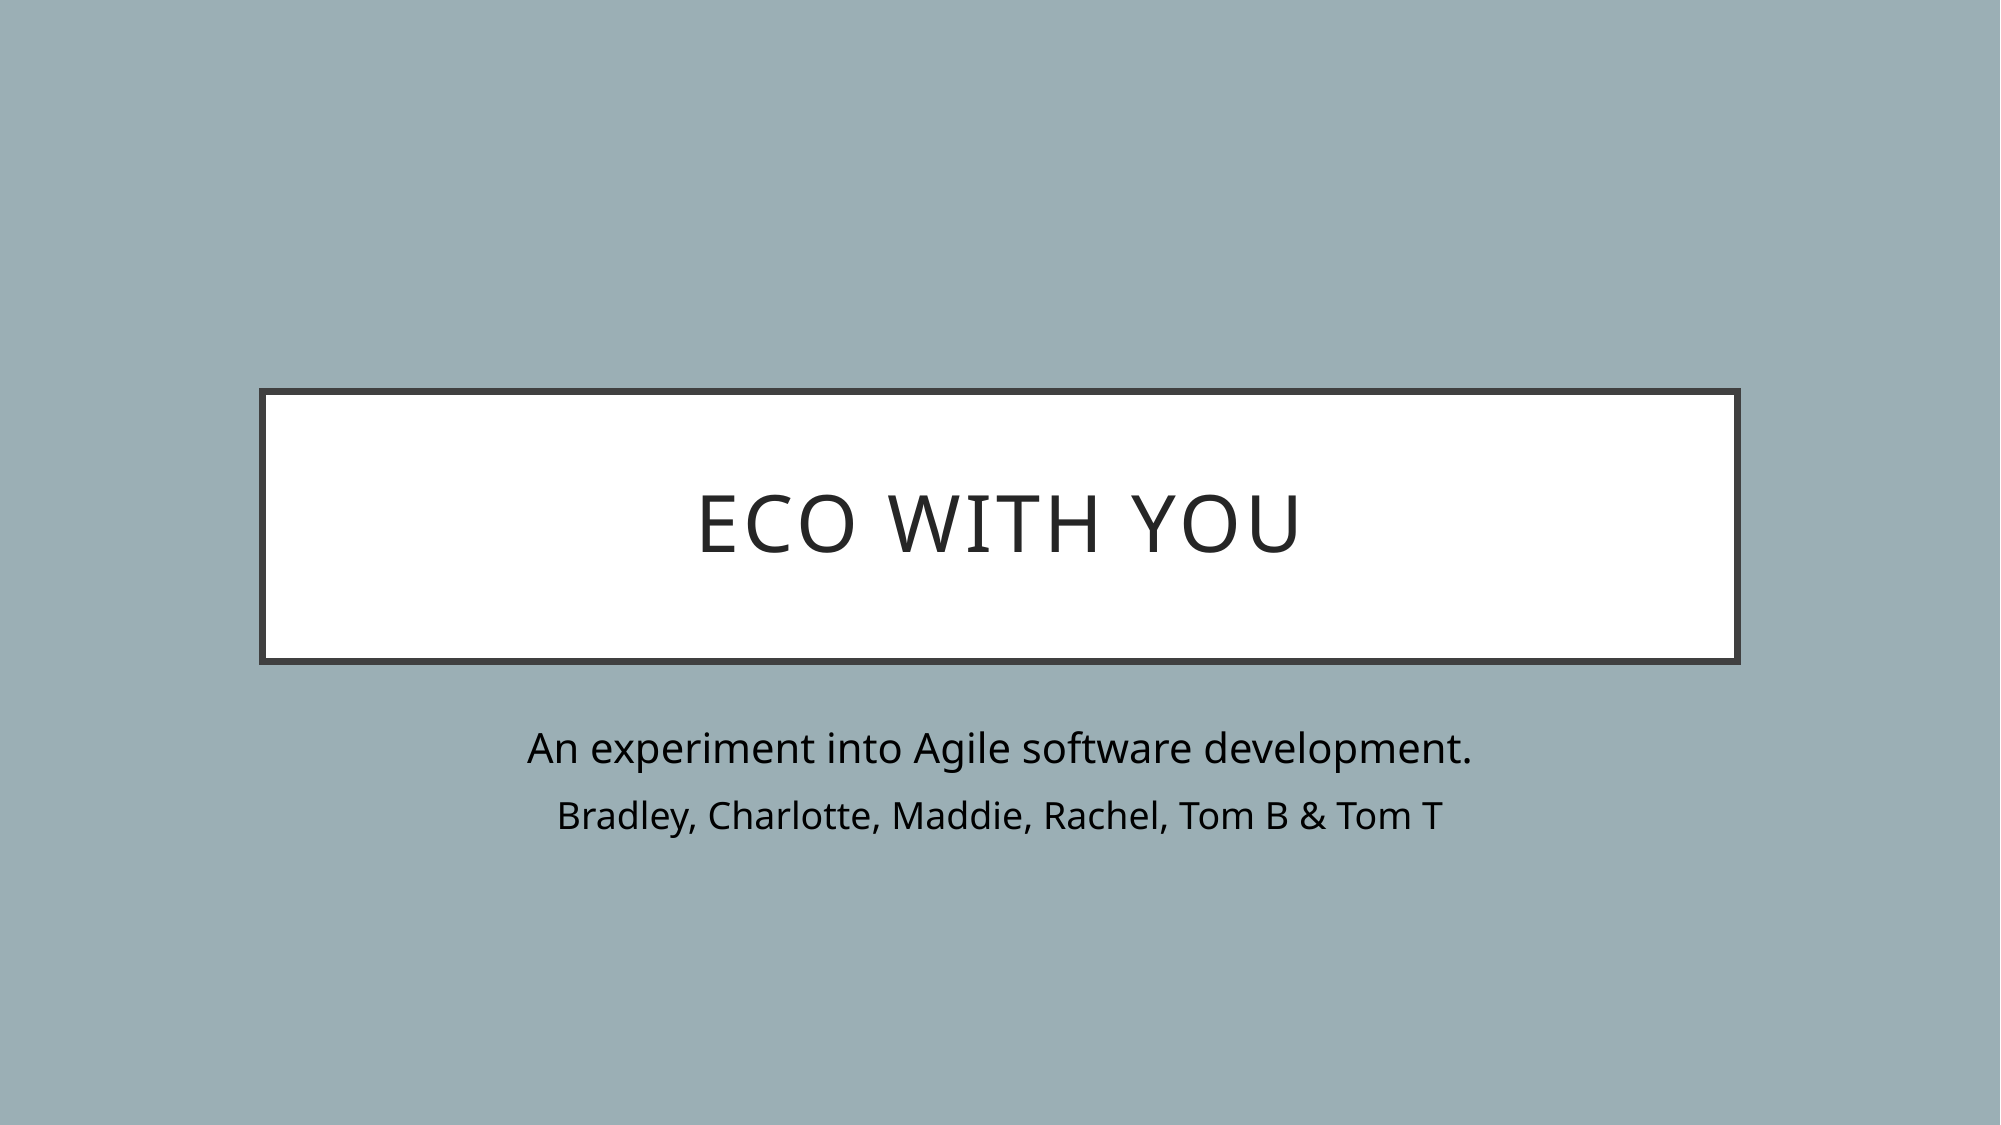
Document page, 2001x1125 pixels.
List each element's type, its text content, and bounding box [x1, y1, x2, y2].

subtitle An experiment into Agile software development. Bradley, Charlotte, Maddie, Rachel, Tom B & Tom T [442, 713, 1558, 918]
title Eco With You [259, 388, 1741, 665]
